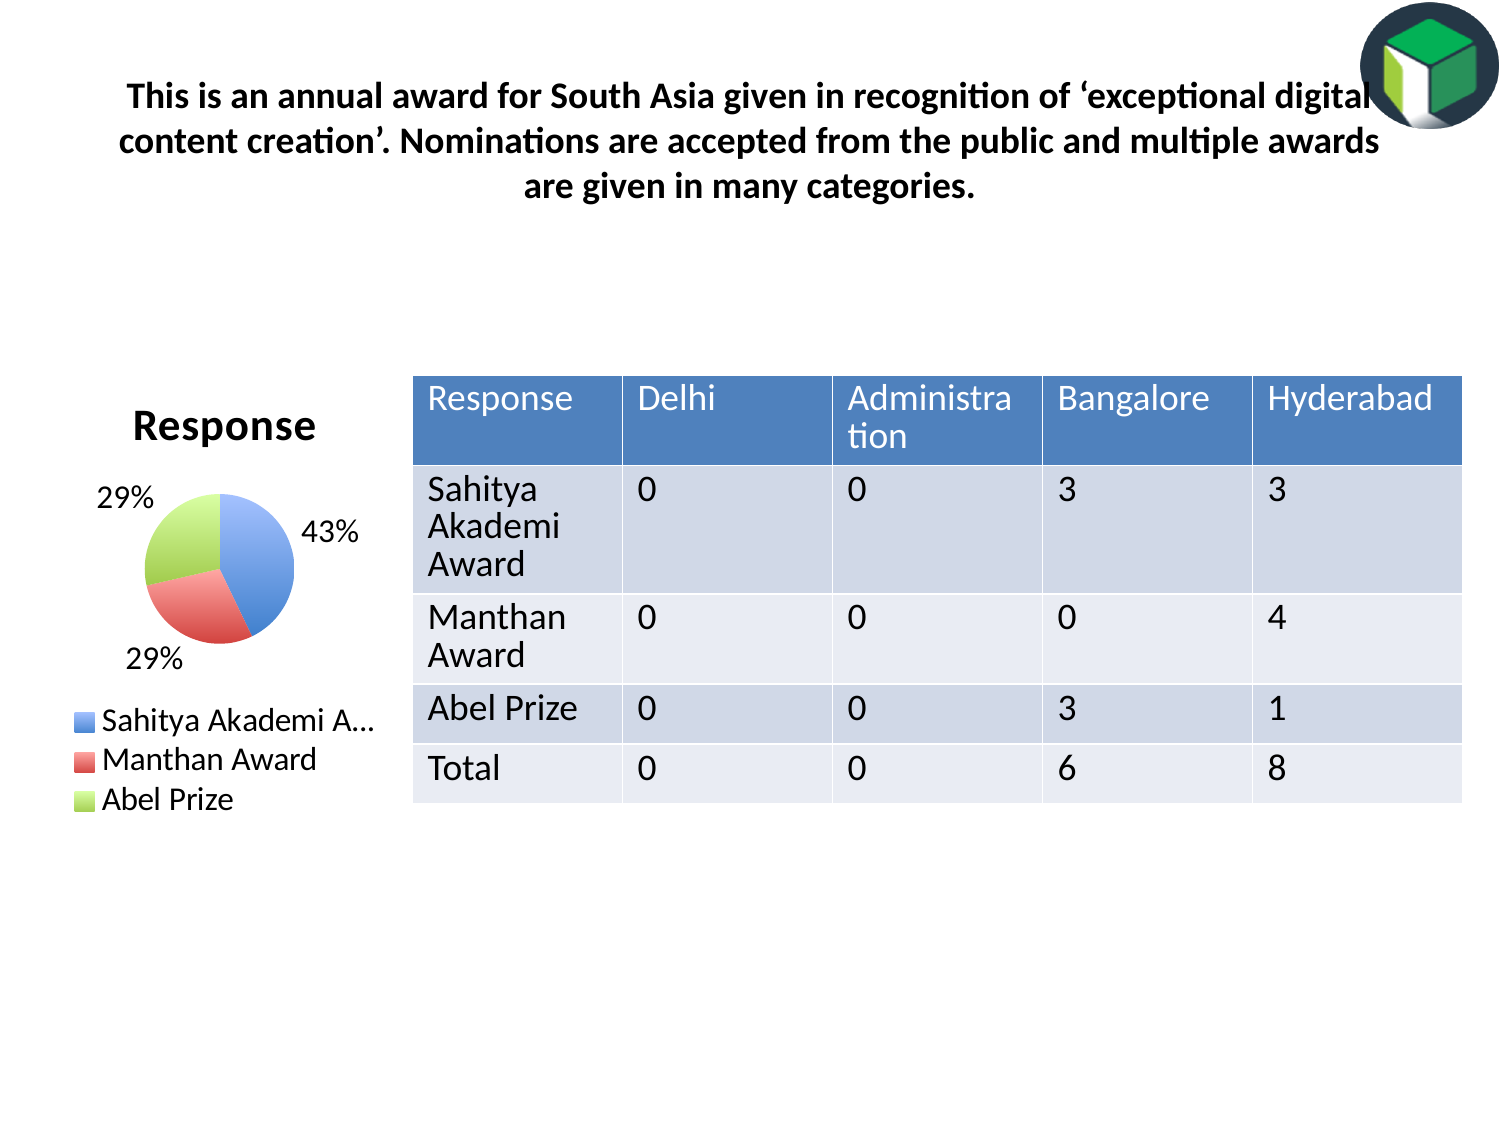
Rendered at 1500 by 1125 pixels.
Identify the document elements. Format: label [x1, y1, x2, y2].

table_header [451, 376, 622, 465]
table_cell [1253, 595, 1462, 683]
table_cell [1043, 466, 1252, 593]
table_cell [833, 685, 1042, 743]
table_header [833, 376, 1042, 465]
table_cell [833, 466, 1042, 593]
table_cell [1253, 685, 1462, 743]
table_cell [1043, 685, 1252, 743]
table_cell [451, 595, 622, 683]
table_cell [1253, 466, 1462, 593]
table_cell [623, 595, 832, 683]
table_cell [623, 466, 832, 593]
table_header [623, 376, 832, 465]
chart [0, 374, 451, 826]
table_cell [451, 466, 622, 593]
table_cell [623, 745, 832, 803]
table_header [1253, 376, 1462, 465]
table_cell [451, 745, 622, 803]
picture [1360, 2, 1499, 130]
table_cell [1043, 745, 1252, 803]
title [75, 45, 1425, 233]
table_cell [451, 685, 622, 743]
table_cell [623, 685, 832, 743]
table_cell [1043, 595, 1252, 683]
table_cell [1253, 745, 1462, 803]
table_cell [833, 745, 1042, 803]
table_cell [833, 595, 1042, 683]
table_header [1043, 376, 1252, 465]
